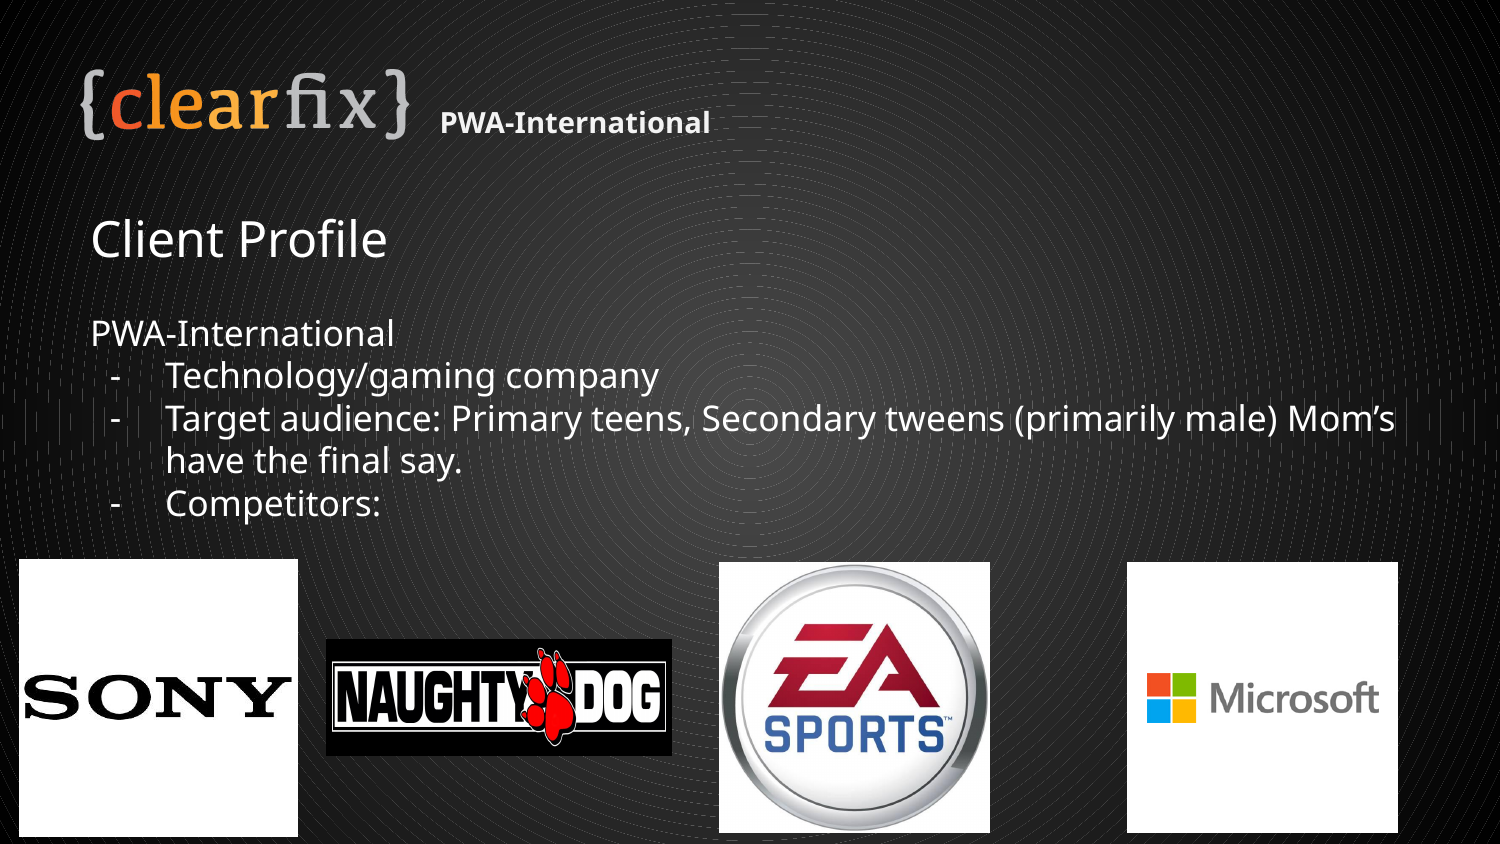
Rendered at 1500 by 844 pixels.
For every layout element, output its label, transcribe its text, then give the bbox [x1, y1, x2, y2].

picture [719, 562, 991, 833]
picture [1127, 562, 1398, 833]
list PWA-International Technology/gaming company Target audience: Primary teens, Secondary tweens (primarily male) Mom’s have the final say. Competitors: [75, 295, 1425, 758]
picture [326, 639, 673, 756]
picture [75, 62, 414, 146]
picture [19, 558, 298, 837]
text_box PWA-International [424, 89, 781, 216]
title Client Profile [75, 167, 1425, 295]
